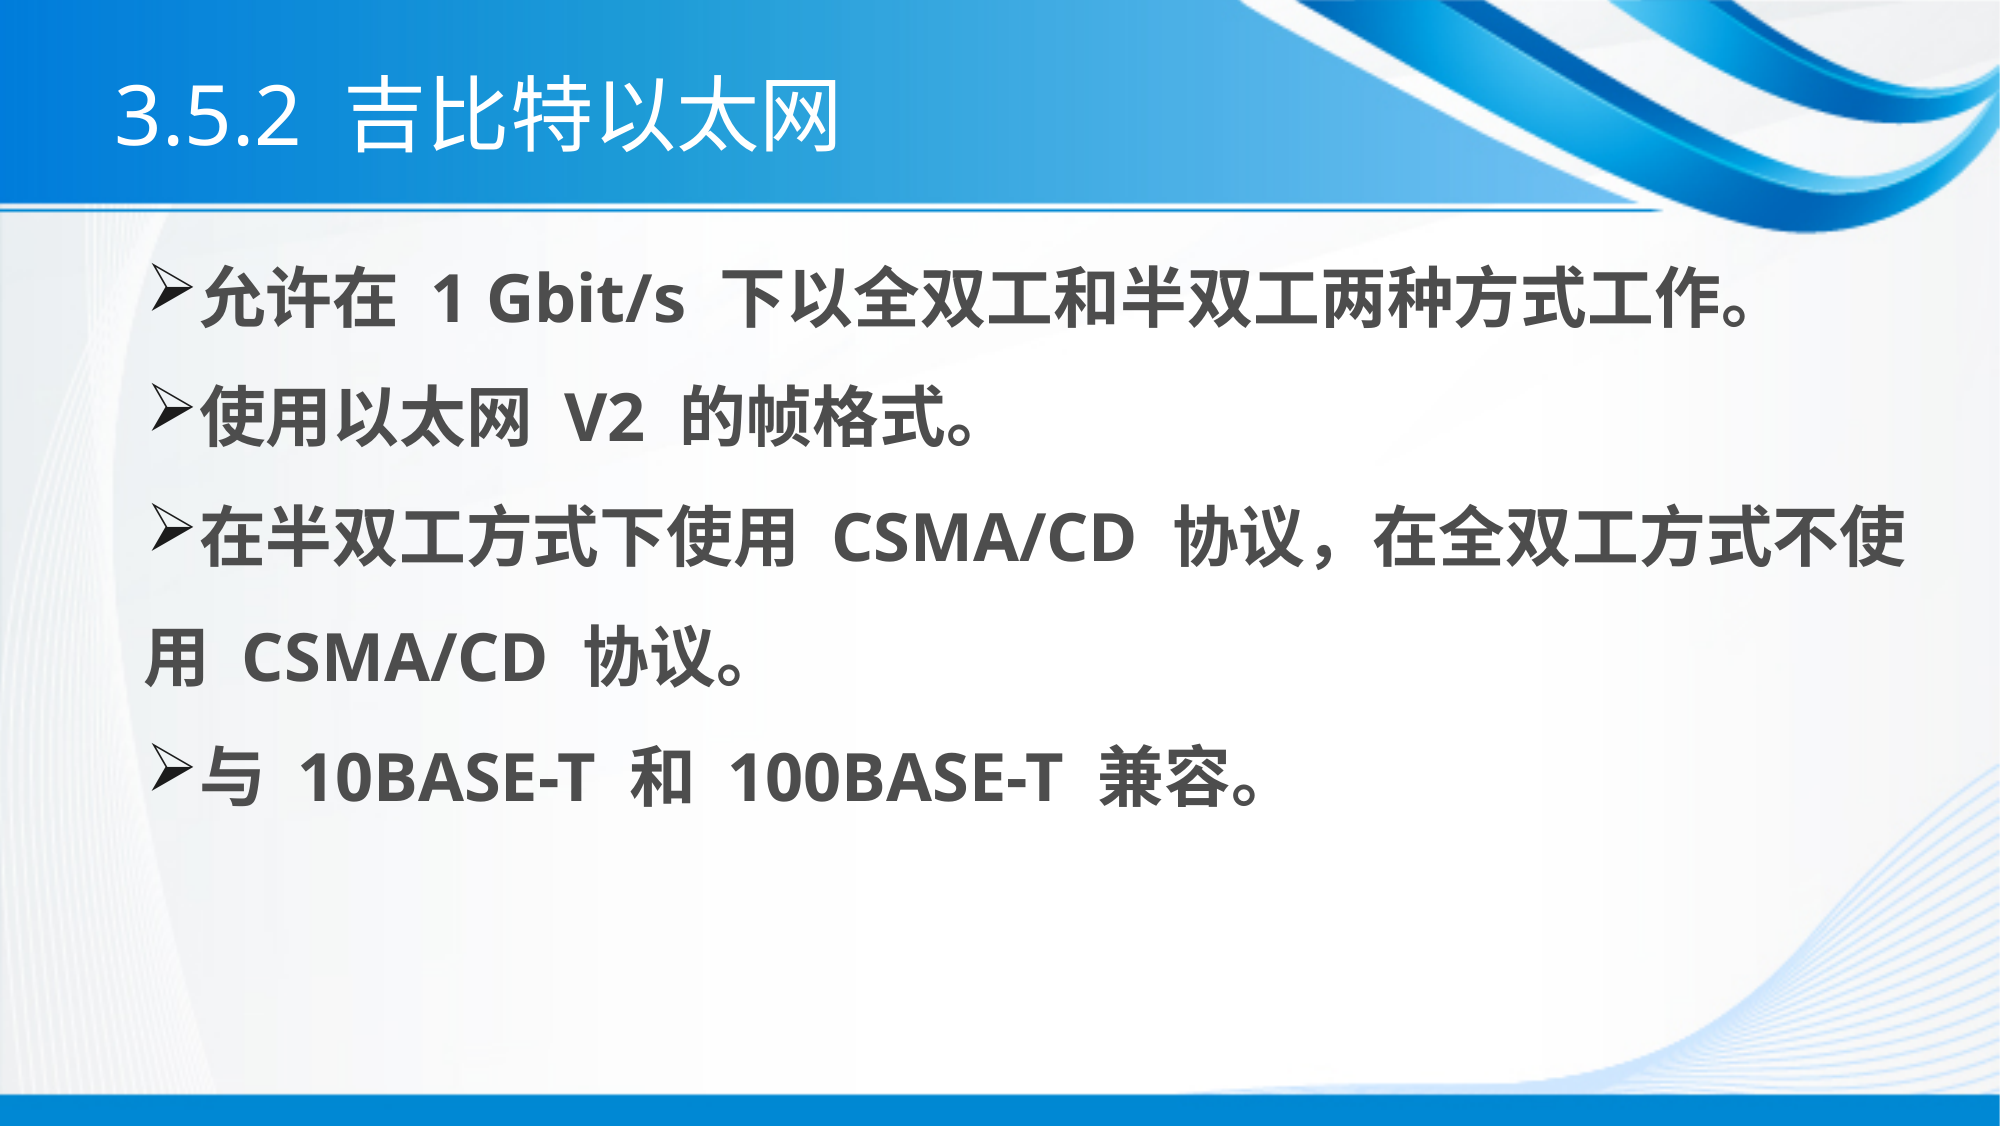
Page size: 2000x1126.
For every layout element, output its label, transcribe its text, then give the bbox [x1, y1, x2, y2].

picture [0, 0, 2000, 1126]
list 允许在 1 Gbit/s 下以全双工和半双工两种方式工作。 使用以太网 V2 的帧格式。 在半双工方式下使用 CSMA/CD 协议，在全双工方式不使用 CSMA/CD 协议。 与 10BASE-T 和 100BASE-T 兼容。 [72, 207, 1927, 1011]
title 3.5.2 吉比特以太网 [99, 45, 1900, 180]
